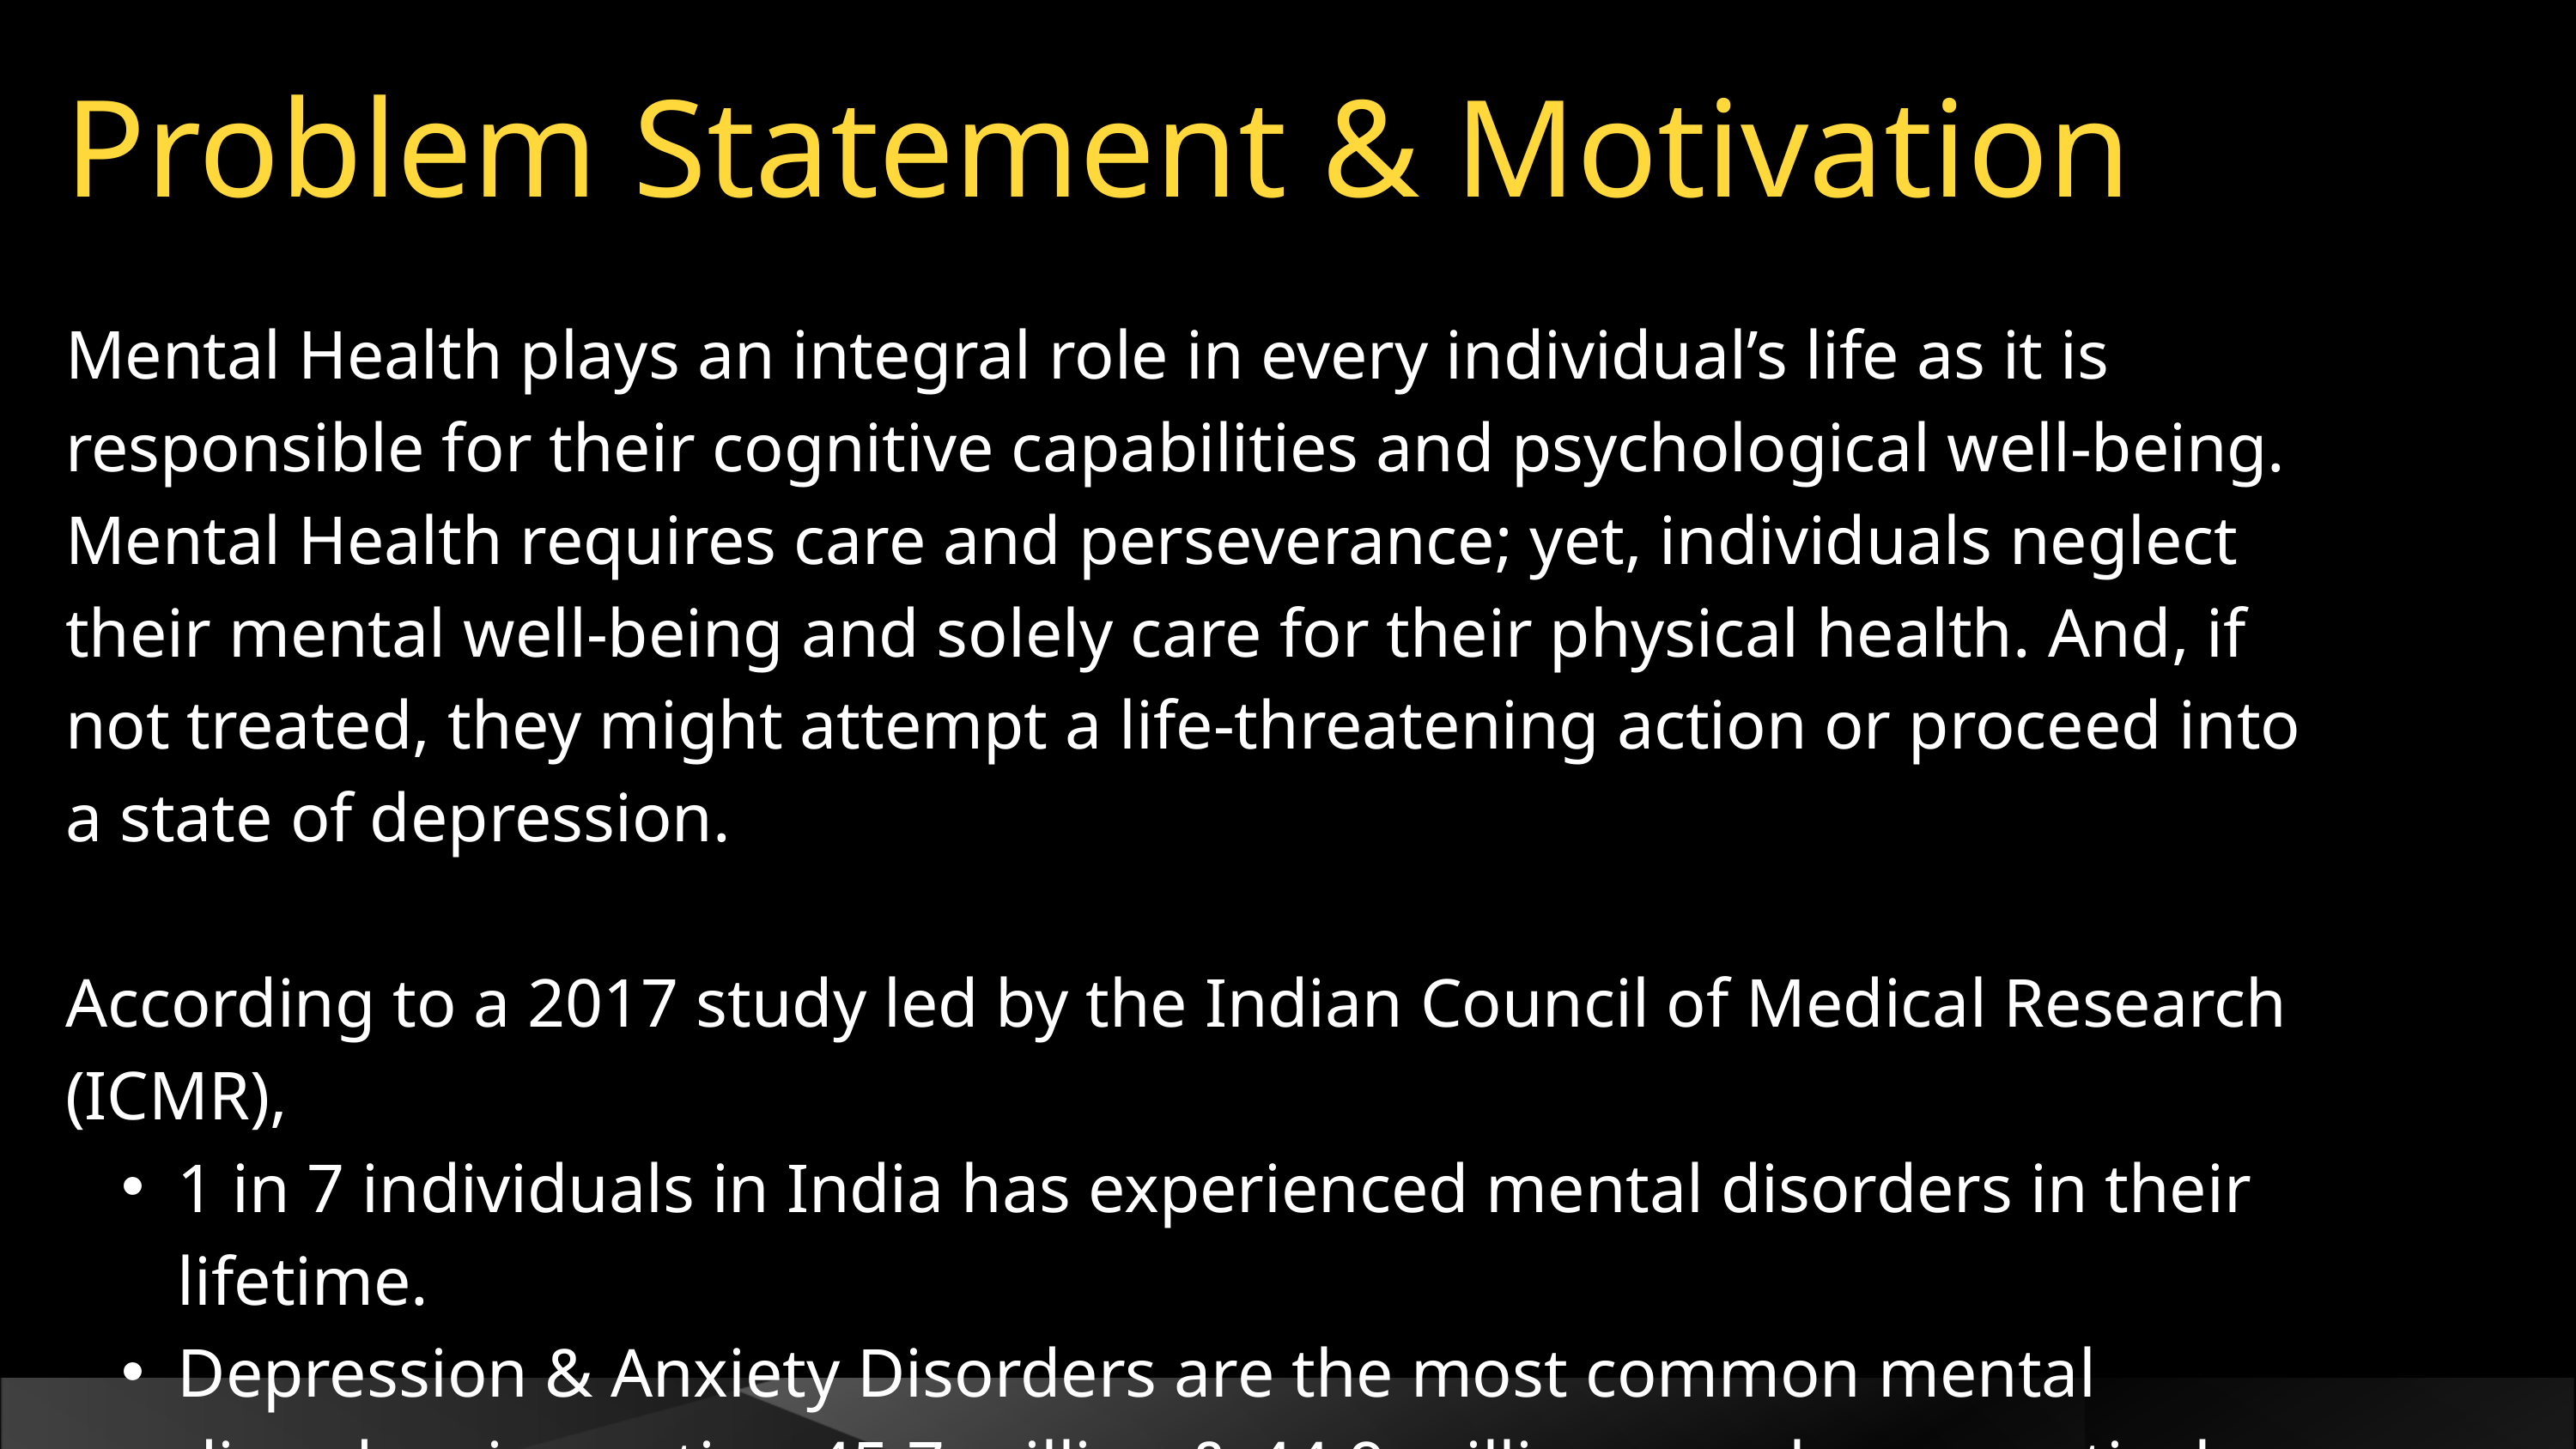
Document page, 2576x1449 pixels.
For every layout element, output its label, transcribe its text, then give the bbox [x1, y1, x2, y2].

picture [0, 1377, 2576, 1449]
text_box Problem Statement & Motivation [64, 63, 2503, 225]
text_box Mental Health plays an integral role in every individual’s life as it is responsible for their cognitive capabilities and psychological well-being. Mental Health requires care and perseverance; yet, individuals neglect their mental well-being and solely care for their physical health. And, if not treated, they might attempt a life-threatening action or proceed into a state of depression. According to a 2017 study led by the Indian Council of Medical Research (ICMR), 1 in 7 individuals in India has experienced mental disorders in their lifetime. Depression & Anxiety Disorders are the most common mental disorders impacting 45.7 million & 44.9 million people, respectively. There is only 1 trained psychiatrist for every 100,000 people with a mental illness. [64, 300, 2319, 1375]
